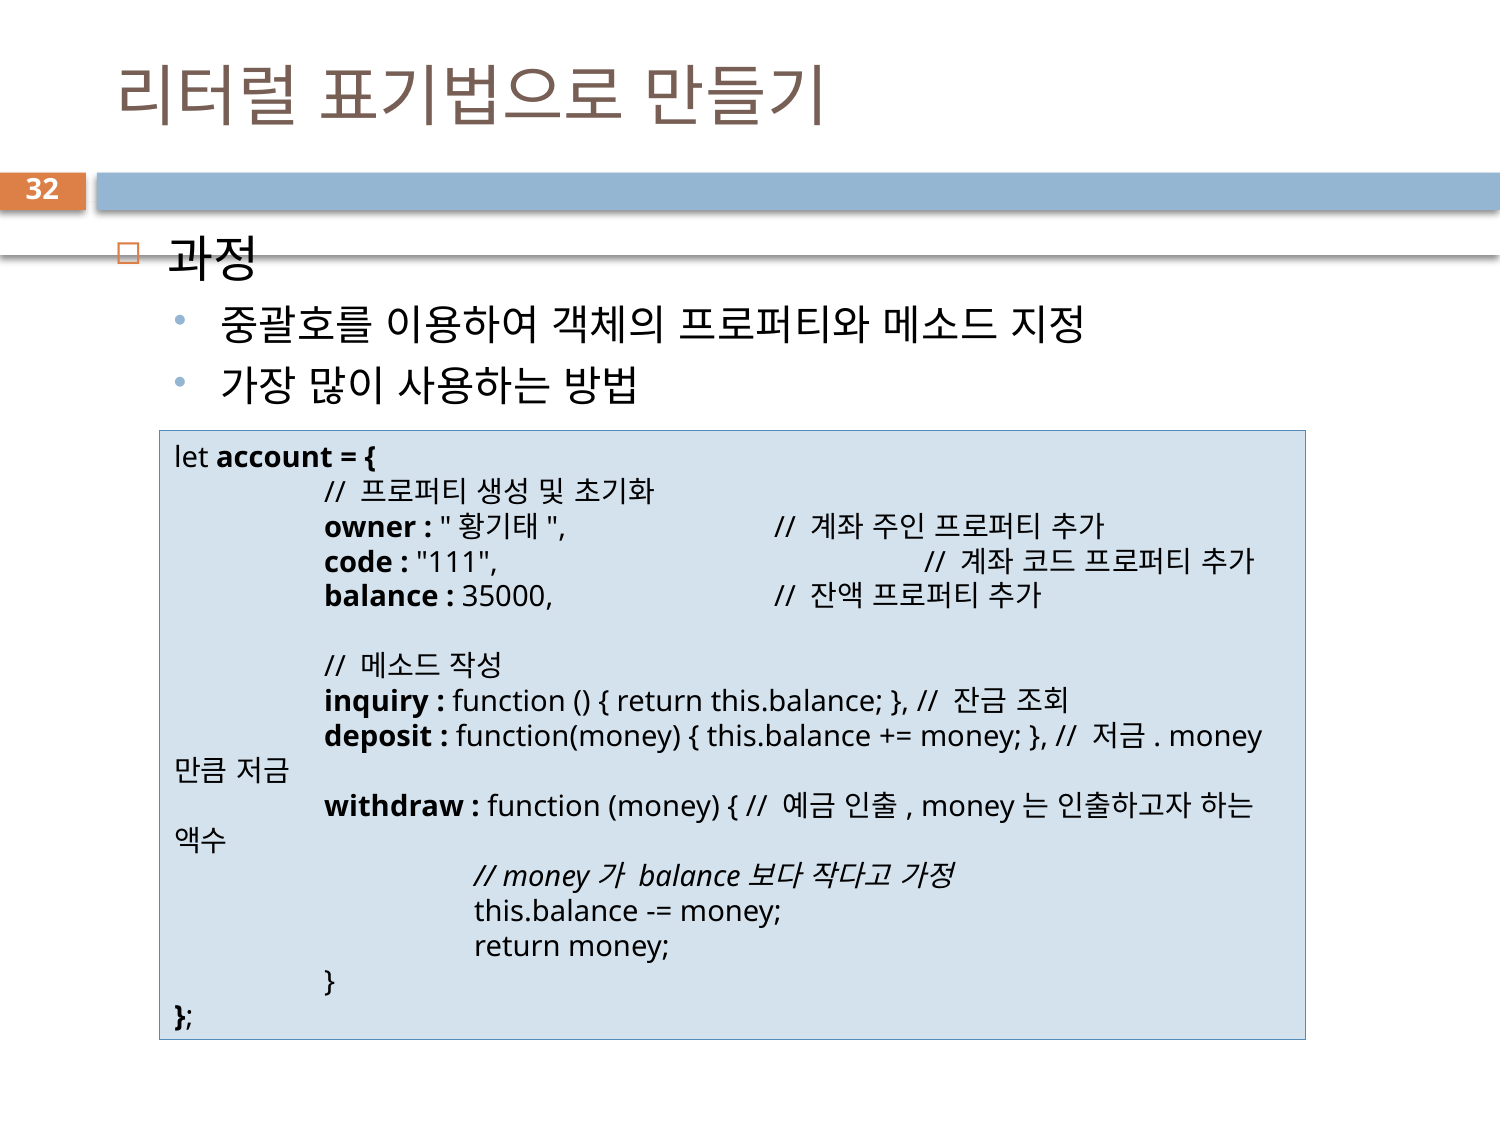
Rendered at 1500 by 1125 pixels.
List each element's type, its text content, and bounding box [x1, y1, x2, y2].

list 과정 중괄호를 이용하여 객체의 프로퍼티와 메소드 지정 가장 많이 사용하는 방법 [100, 219, 1438, 1047]
title 리터럴 표기법으로 만들기 [100, 37, 1438, 149]
text_box let account = { // 프로퍼티 생성 및 초기화 owner : "황기태", // 계좌 주인 프로퍼티 추가 code : "111", // 계좌 코드 프로퍼티 추가 balance : 35000, // 잔액 프로퍼티 추가 // 메소드 작성 inquiry : function () { return this.balance; }, // 잔금 조회 deposit : function(money) { this.balance += money; }, // 저금. money 만큼 저금 withdraw : function (money) { // 예금 인출, money는 인출하고자 하는 액수 // money가 balance보다 작다고 가정 this.balance -= money; return money; } }; [159, 430, 1306, 1040]
slide_number 32 [0, 170, 87, 211]
